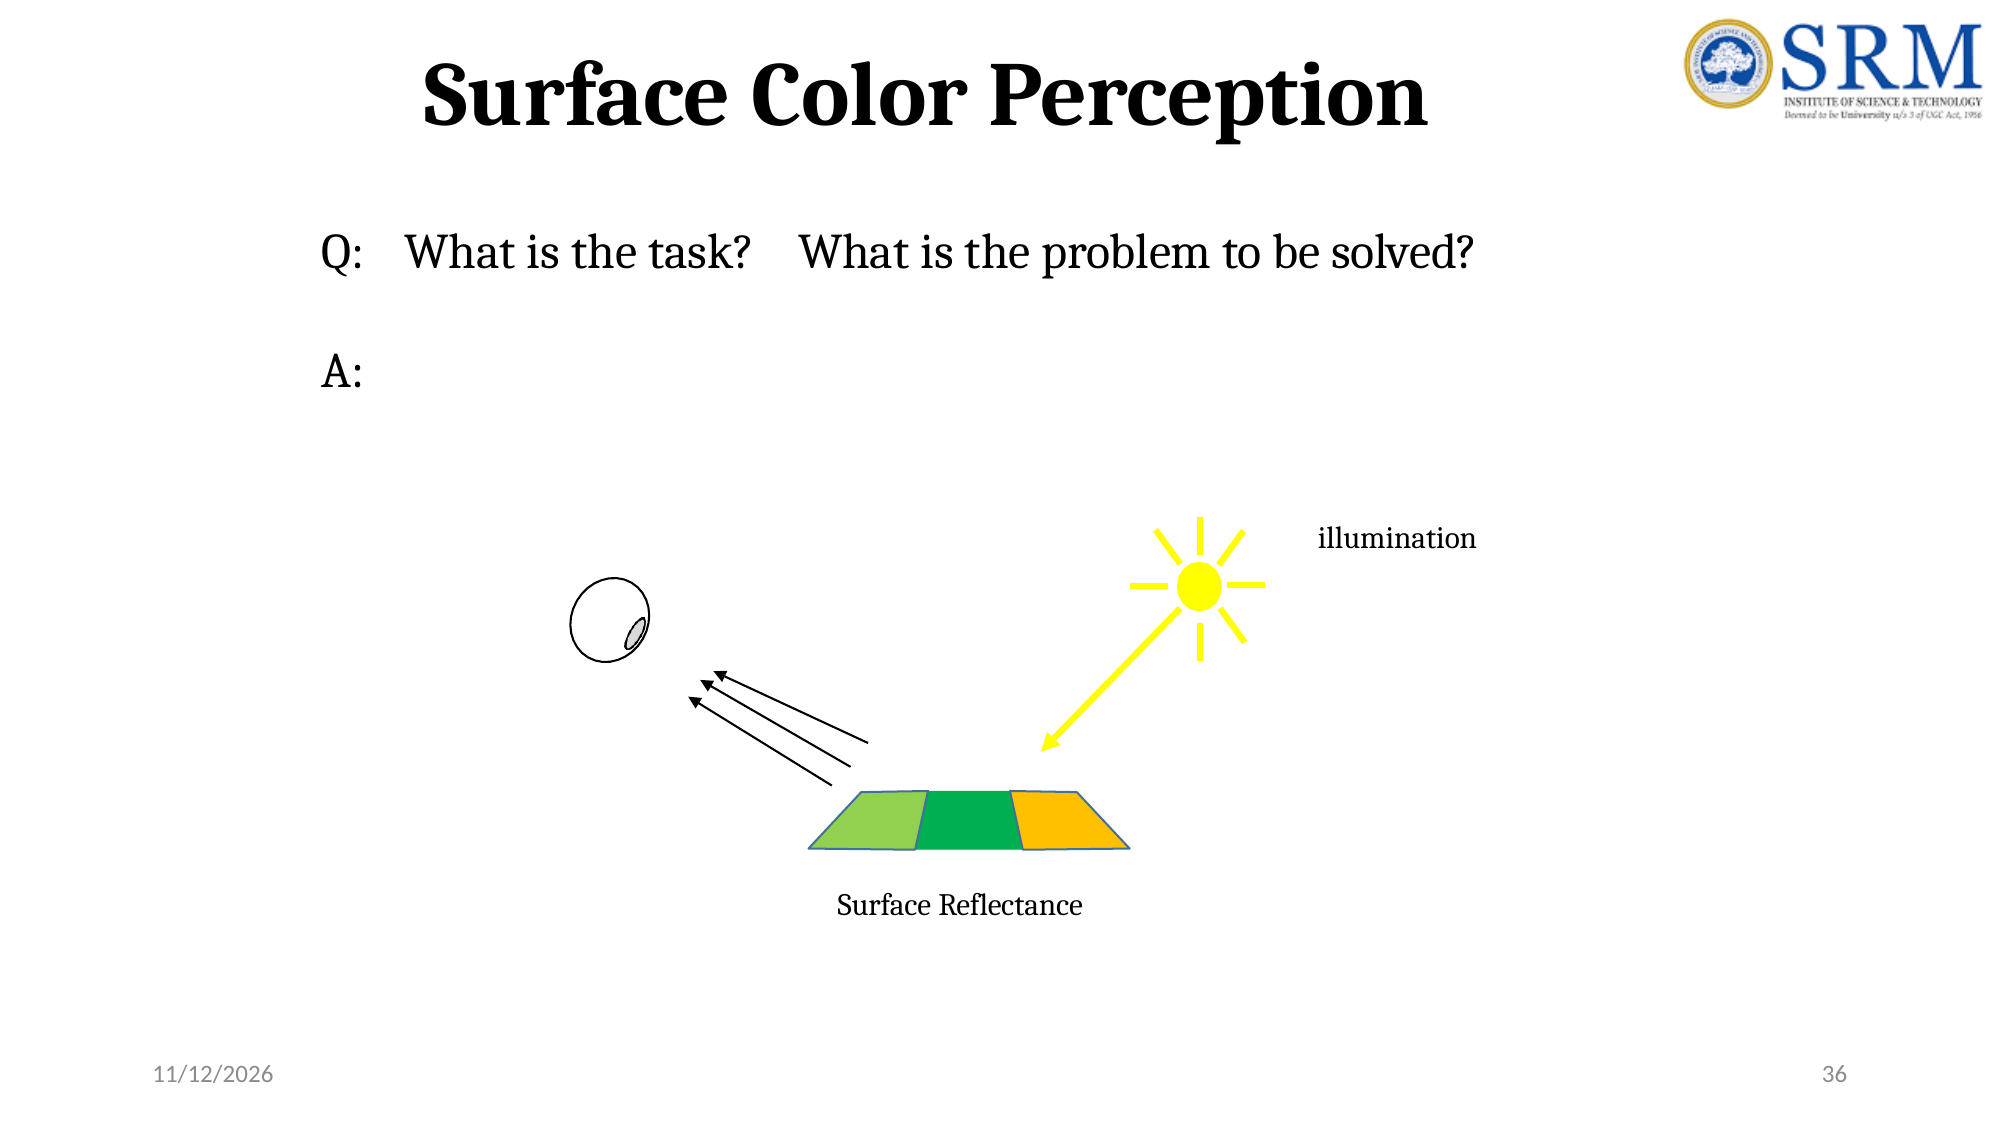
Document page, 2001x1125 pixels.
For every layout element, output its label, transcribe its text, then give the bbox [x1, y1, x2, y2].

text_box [1040, 517, 1266, 752]
text_box Surface Reflectance [835, 881, 1089, 922]
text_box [688, 670, 1131, 851]
slide_number 36 [1412, 1042, 1863, 1103]
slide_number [137, 1042, 588, 1103]
title Surface Color Perception [395, 0, 1459, 183]
text_box Q: What is the task? What is the problem to be solved? A: [319, 216, 1634, 398]
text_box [569, 577, 651, 664]
text_box illumination [1315, 515, 1550, 556]
picture [1670, 3, 2000, 131]
